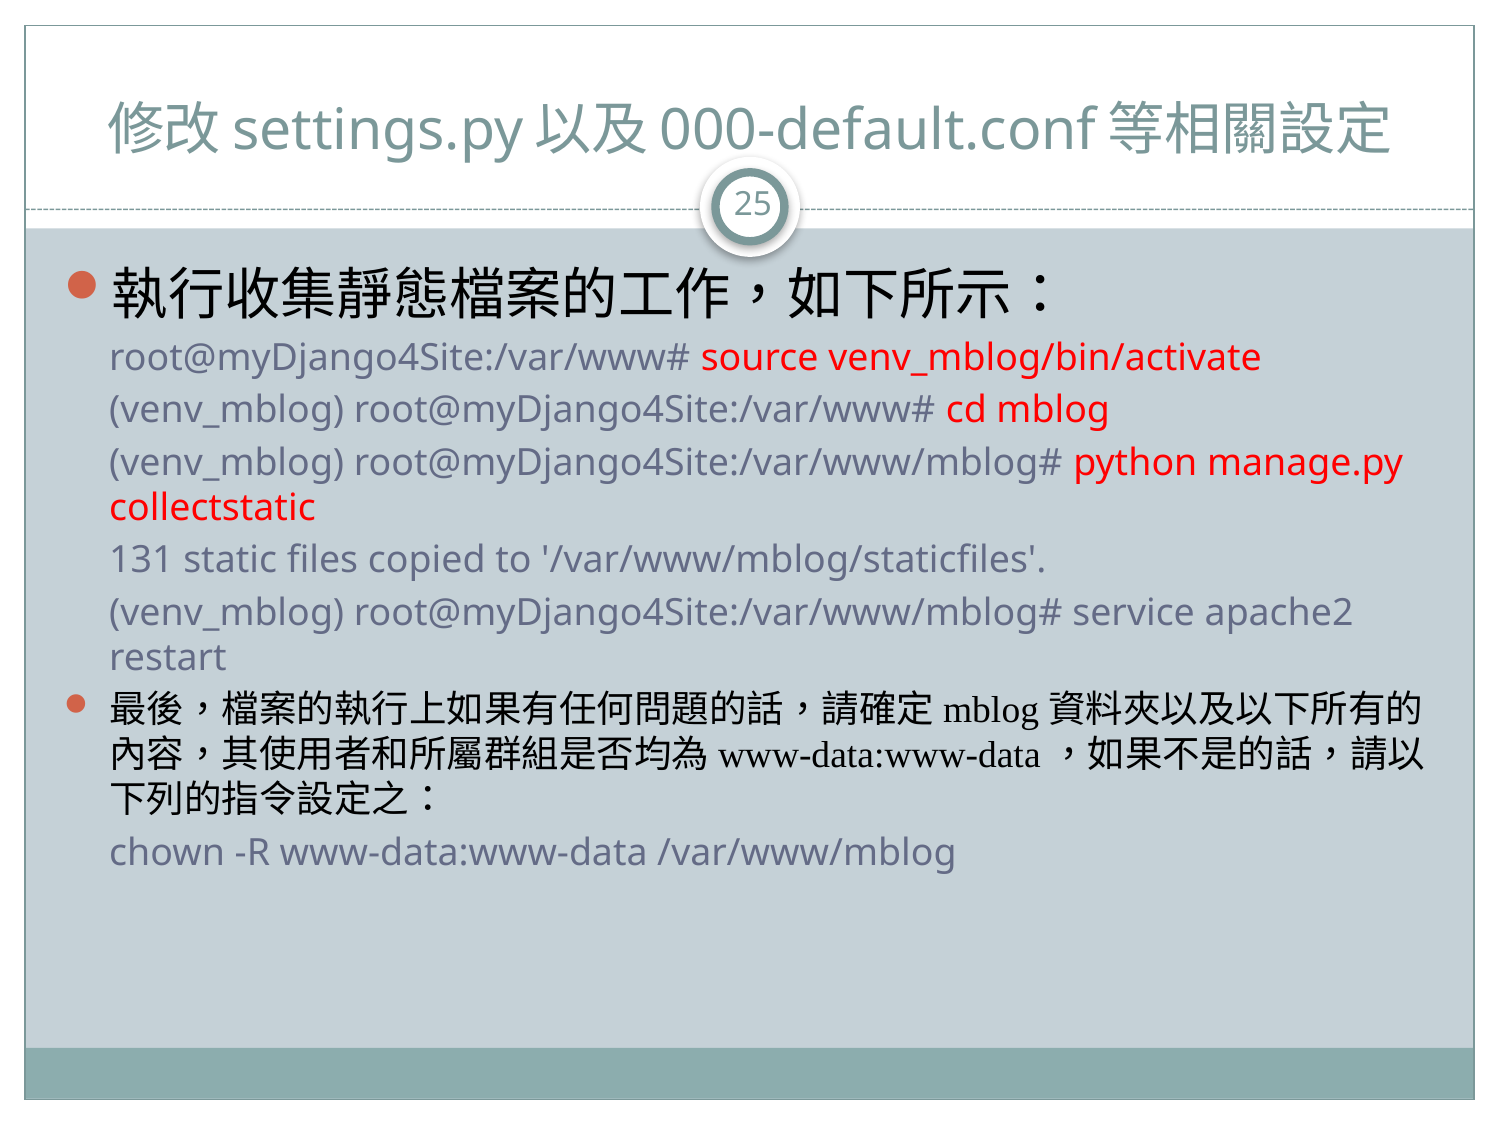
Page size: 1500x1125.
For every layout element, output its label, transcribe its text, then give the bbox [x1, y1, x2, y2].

list 執行收集靜態檔案的工作，如下所示： root@myDjango4Site:/var/www# source venv_mblog/bin/activate (venv_mblog) root@myDjango4Site:/var/www# cd mblog (venv_mblog) root@myDjango4Site:/var/www/mblog# python manage.py collectstatic 131 static files copied to '/var/www/mblog/staticfiles'. (venv_mblog) root@myDjango4Site:/var/www/mblog# service apache2 restart 最後，檔案的執行上如果有任何問題的話，請確定mblog資料夾以及以下所有的內容，其使用者和所屬群組是否均為www-data:www-data，如果不是的話，請以下列的指令設定之： chown -R www-data:www-data /var/www/mblog [49, 250, 1445, 1001]
title 修改settings.py以及000-default.conf等相關設定 [15, 37, 1485, 169]
slide_number 25 [715, 168, 791, 241]
